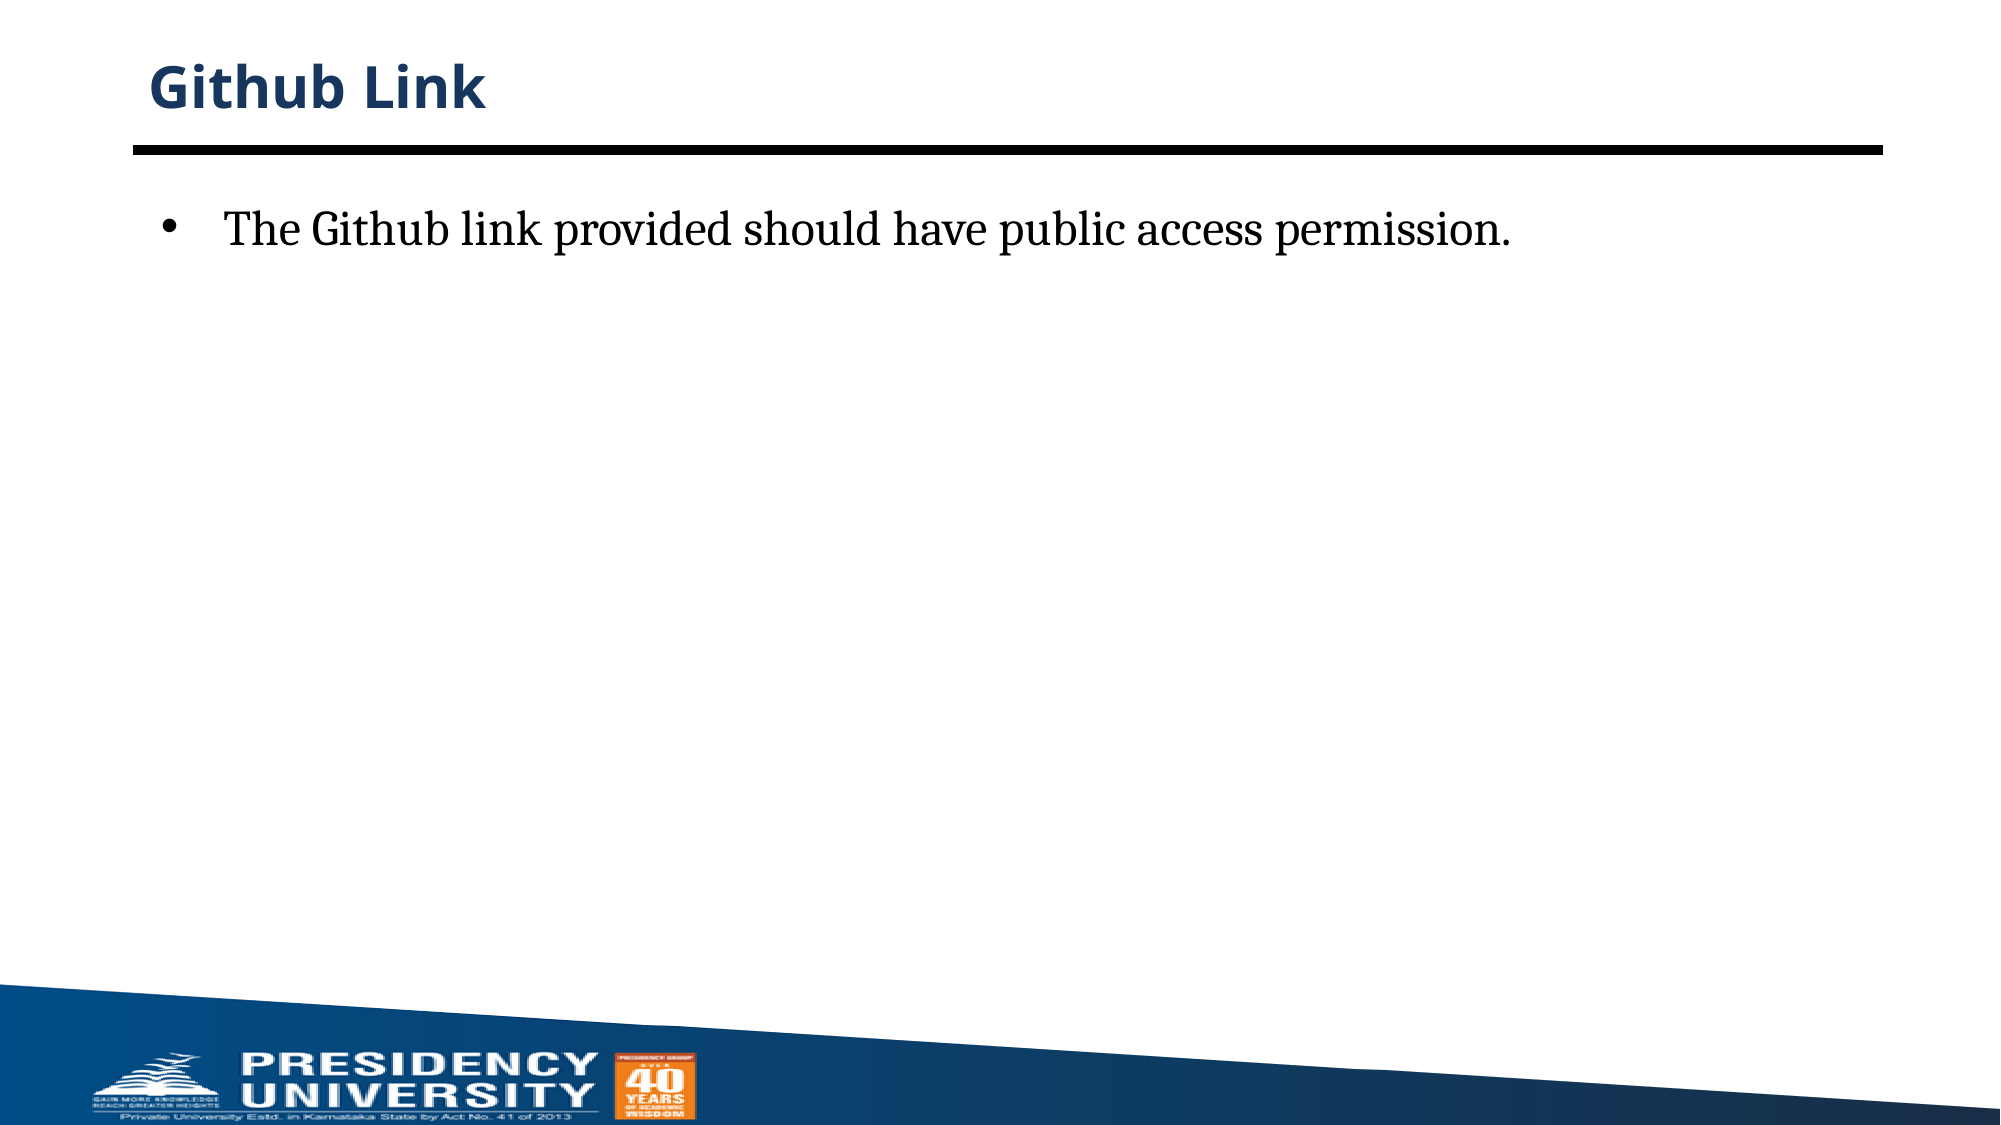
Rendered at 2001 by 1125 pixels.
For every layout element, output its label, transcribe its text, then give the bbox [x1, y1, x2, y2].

picture [0, 982, 2000, 1125]
title Github Link [133, 45, 1884, 125]
list The Github link provided should have public access permission. [133, 187, 1884, 1000]
